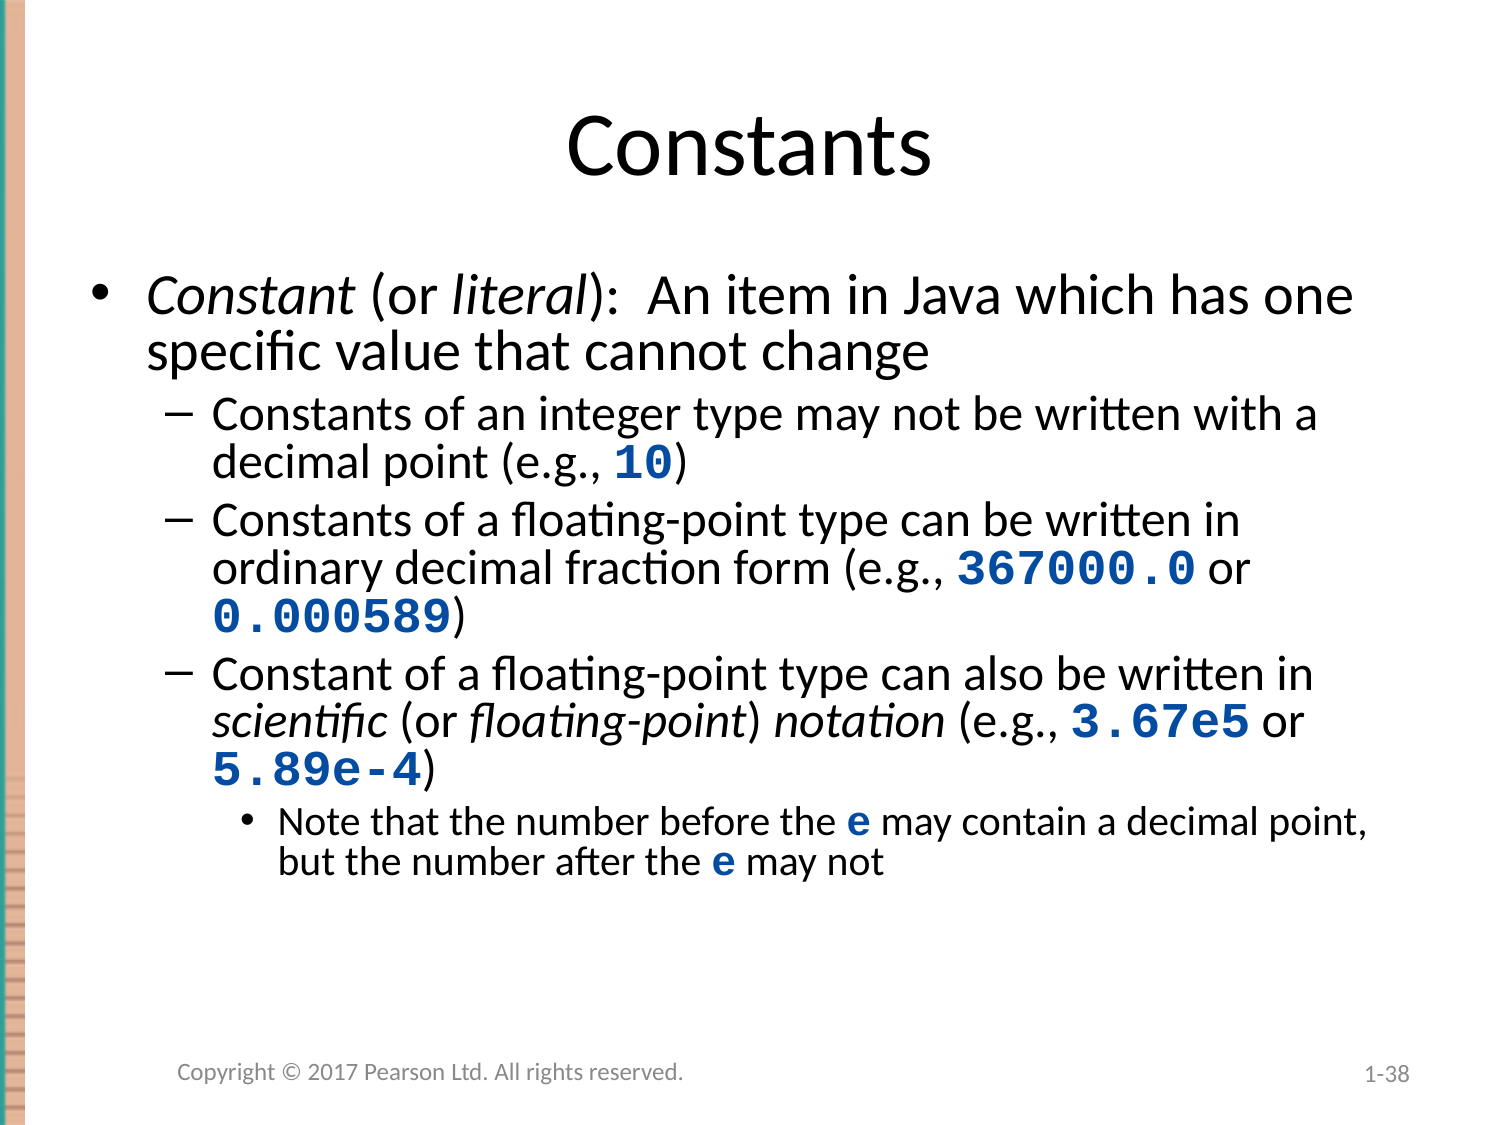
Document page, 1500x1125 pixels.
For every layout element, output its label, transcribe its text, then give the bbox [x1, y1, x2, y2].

footer Copyright © 2017 Pearson Ltd. All rights reserved. [75, 1040, 788, 1100]
picture [0, 0, 25, 1125]
list Constant (or literal): An item in Java which has one specific value that cannot change Constants of an integer type may not be written with a decimal point (e.g., 10) Constants of a floating-point type can be written in ordinary decimal fraction form (e.g., 367000.0 or 0.000589) Constant of a floating-point type can also be written in scientific (or floating-point) notation (e.g., 3.67e5 or 5.89e-4) Note that the number before the e may contain a decimal point, but the number after the e may not [75, 262, 1425, 1005]
slide_number 1-38 [1074, 1042, 1425, 1103]
title Constants [75, 45, 1425, 233]
